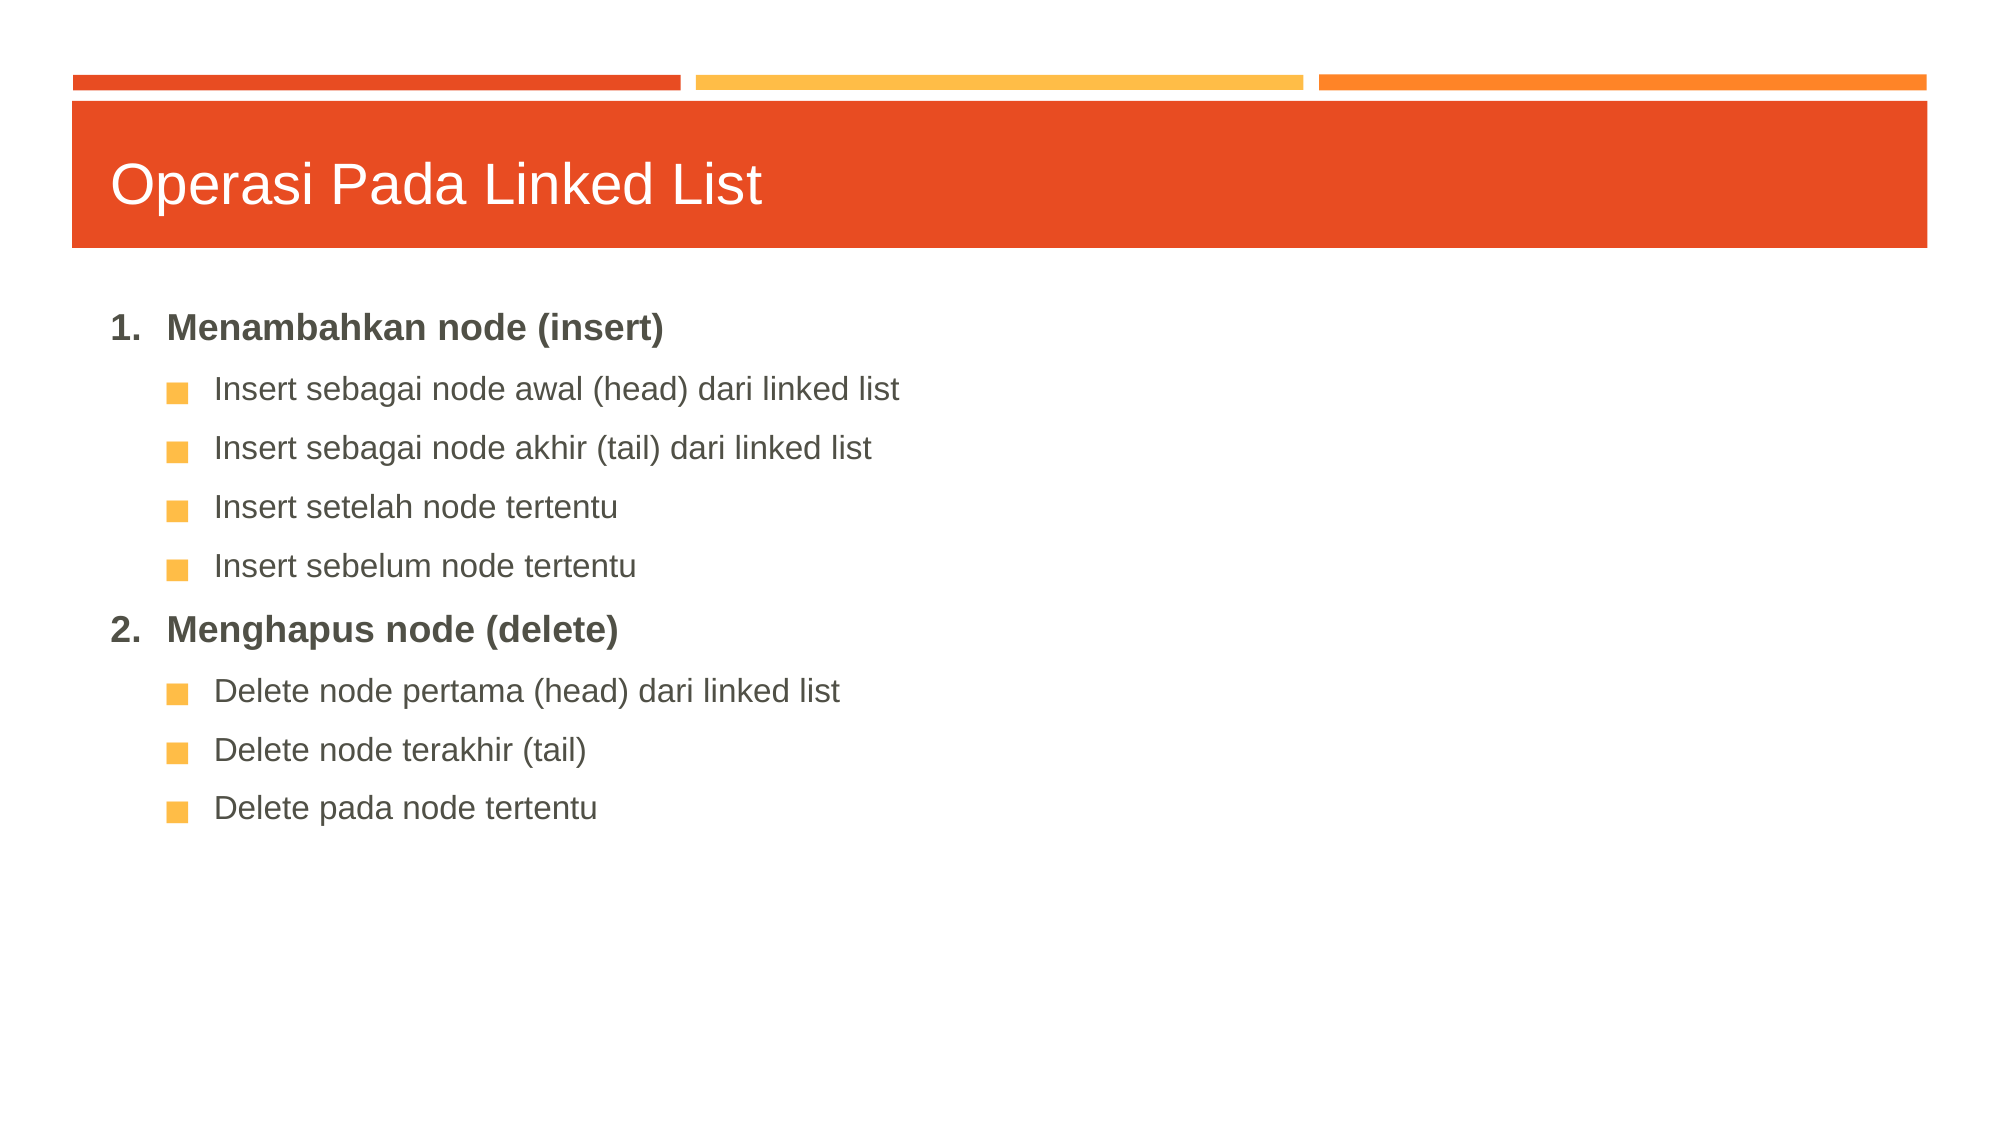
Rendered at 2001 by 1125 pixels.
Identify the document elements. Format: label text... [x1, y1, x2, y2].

title Operasi Pada Linked List [95, 115, 1905, 248]
list Menambahkan node (insert) Insert sebagai node awal (head) dari linked list Insert sebagai node akhir (tail) dari linked list Insert setelah node tertentu Insert sebelum node tertentu Menghapus node (delete) Delete node pertama (head) dari linked list Delete node terakhir (tail) Delete pada node tertentu [95, 295, 1905, 962]
